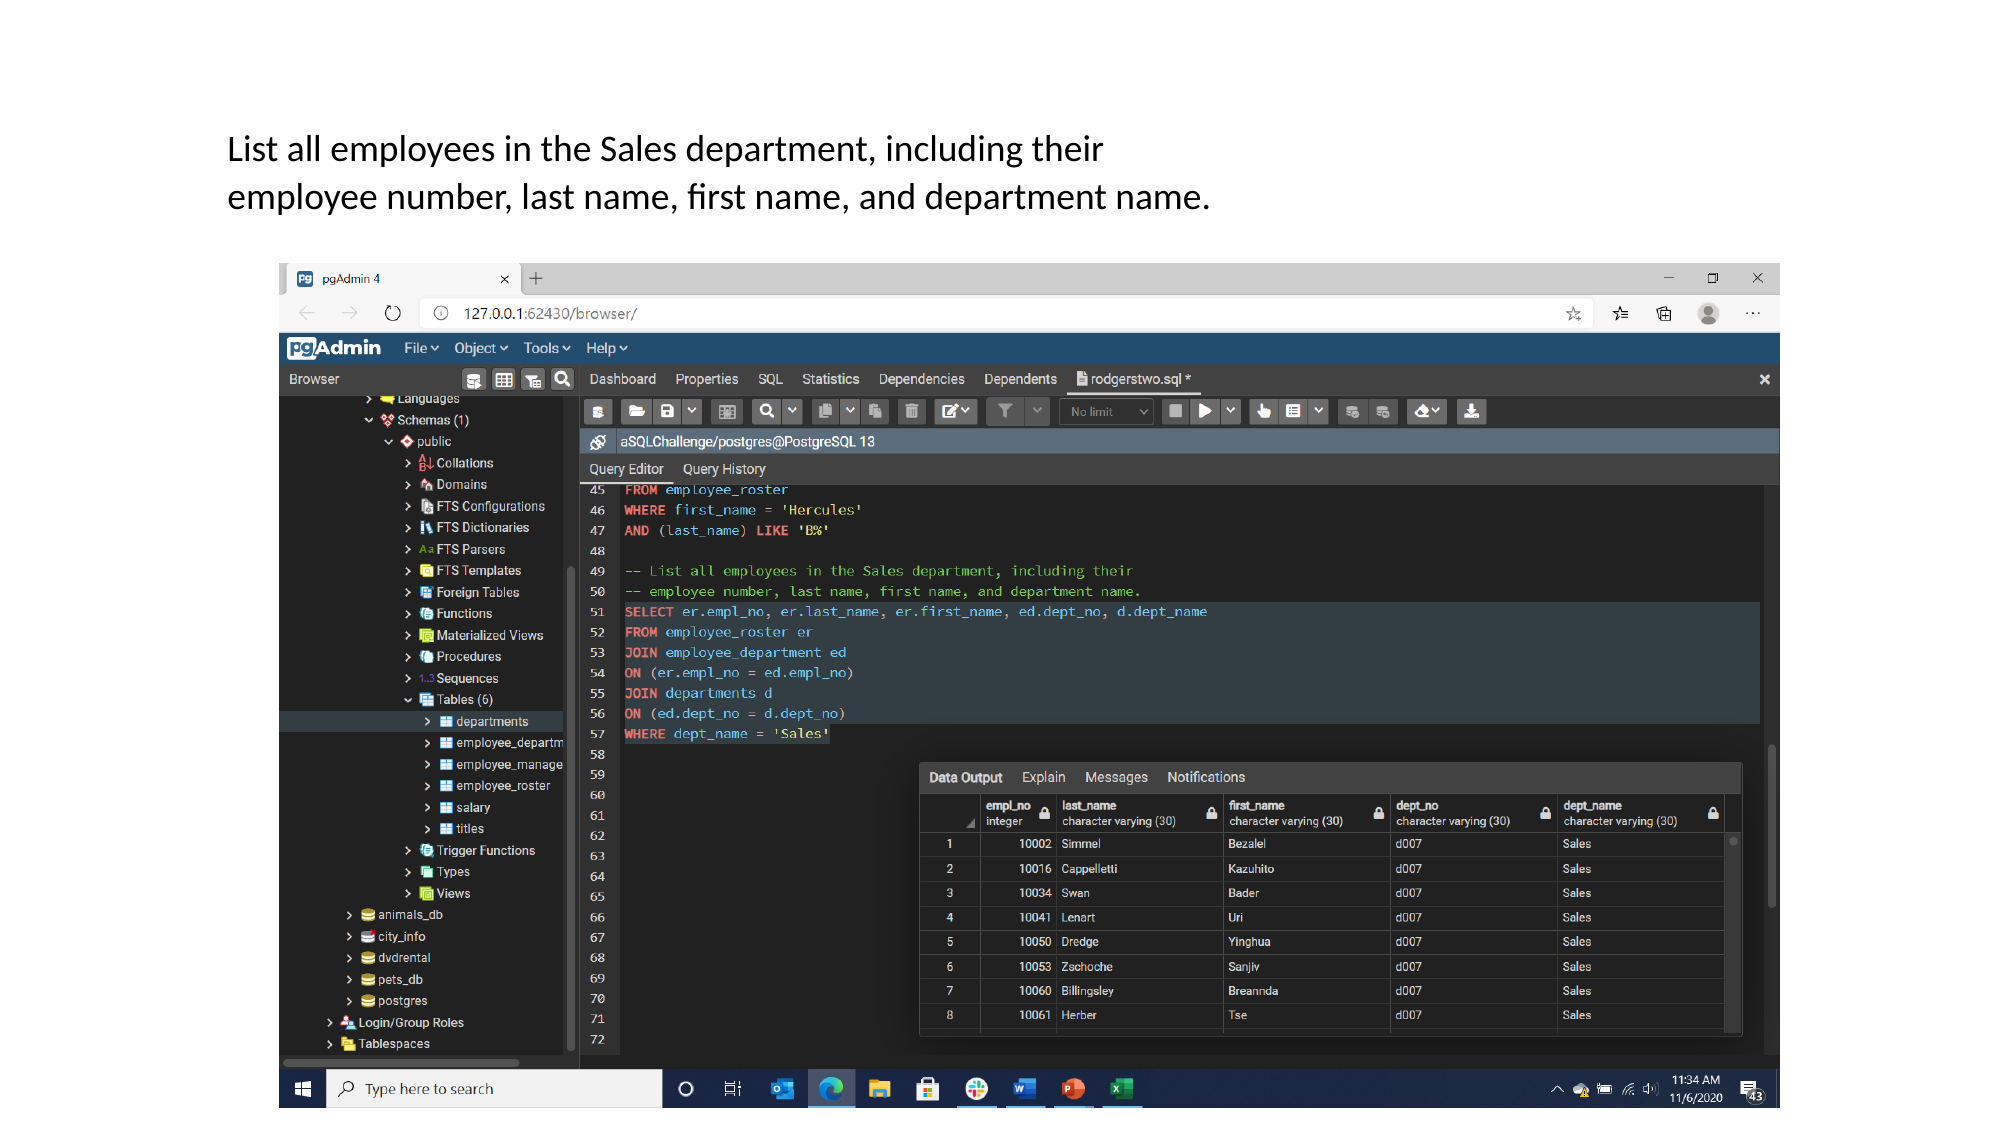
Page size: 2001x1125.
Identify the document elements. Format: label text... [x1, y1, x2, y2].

title List all employees in the Sales department, including their employee number, last name, first name, and department name. [137, 59, 1863, 278]
picture [279, 263, 1780, 1108]
